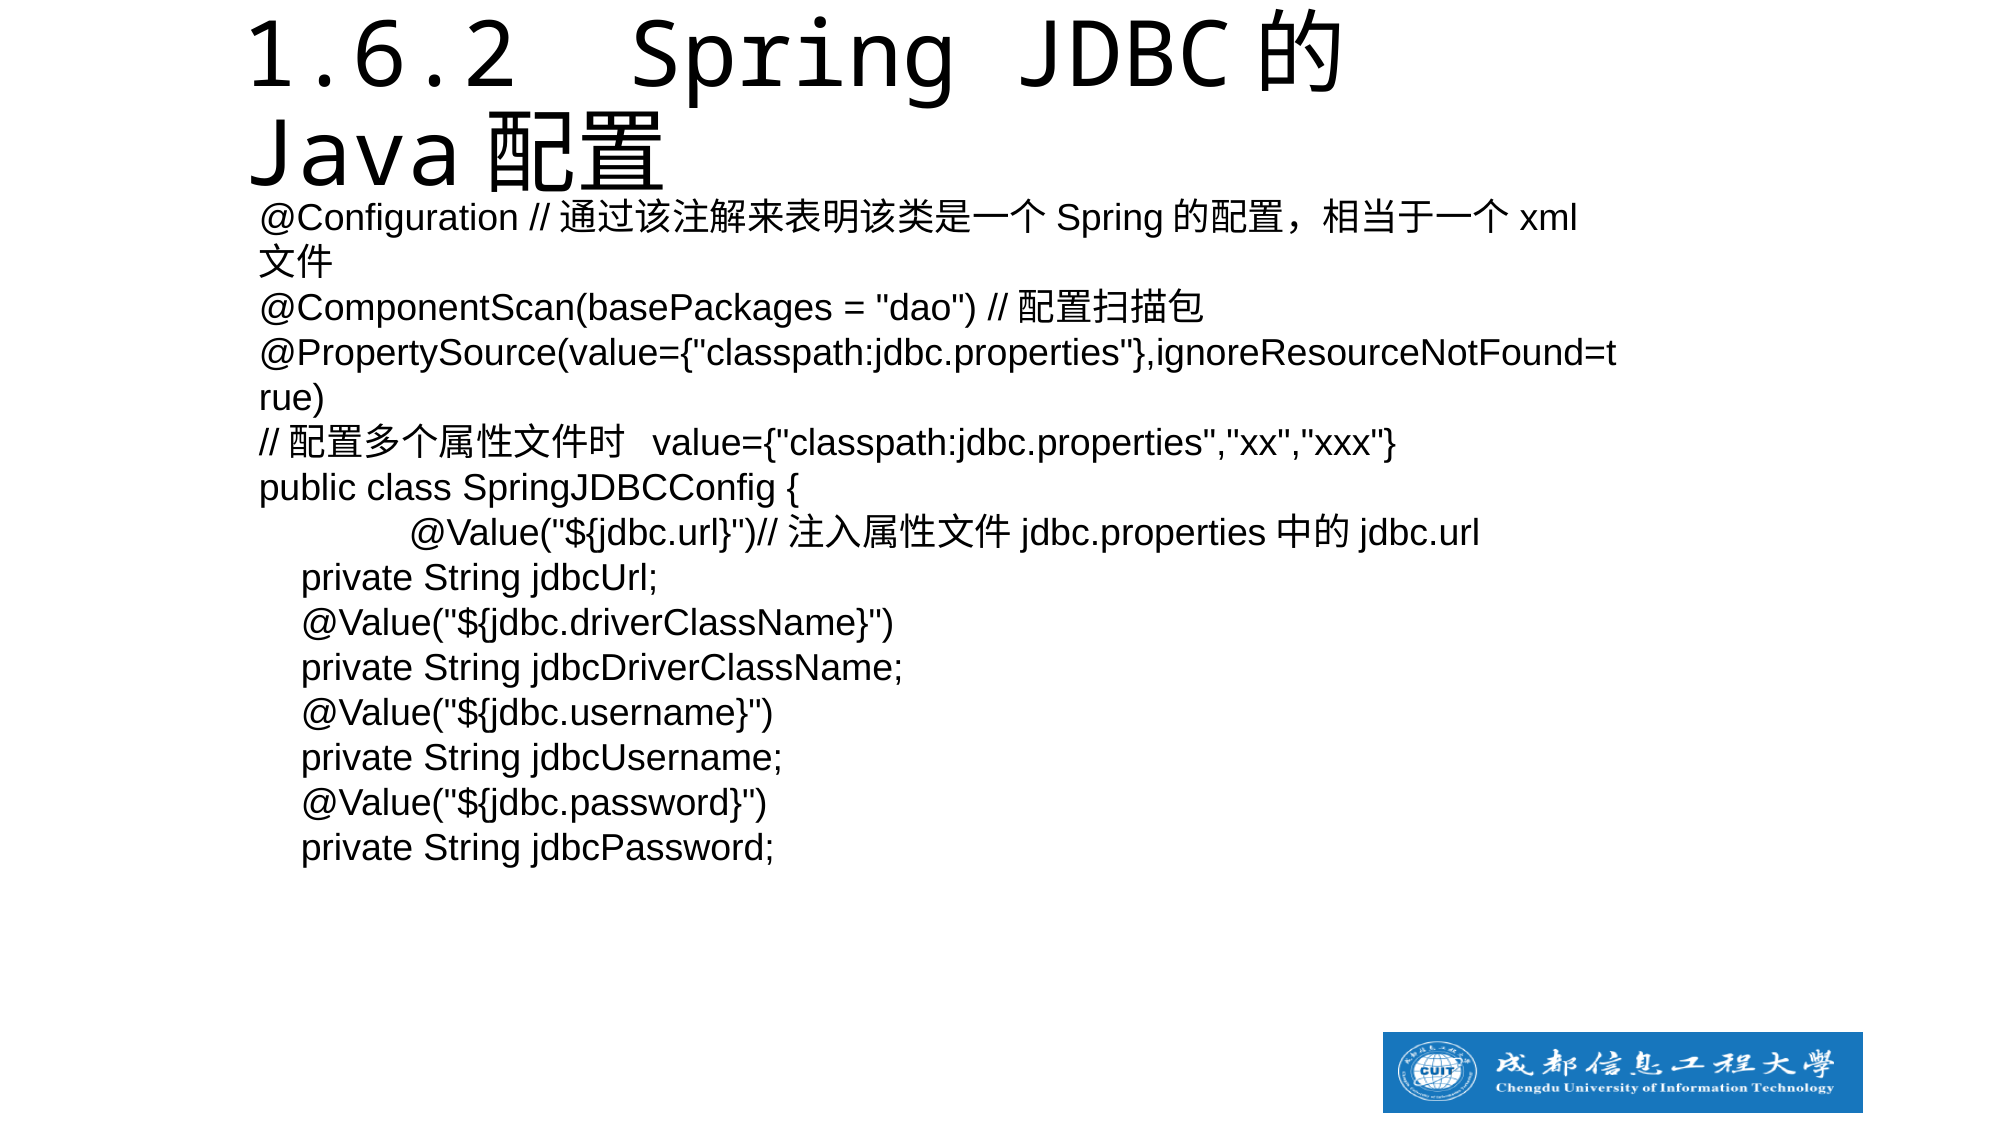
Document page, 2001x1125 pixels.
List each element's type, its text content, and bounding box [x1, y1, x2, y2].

picture [1383, 1032, 1863, 1113]
text_box @Configuration //通过该注解来表明该类是一个Spring的配置，相当于一个xml文件 @ComponentScan(basePackages = "dao") //配置扫描包 @PropertySource(value={"classpath:jdbc.properties"},ignoreResourceNotFound=true) //配置多个属性文件时 value={"classpath:jdbc.properties","xx","xxx"} public class SpringJDBCConfig { @Value("${jdbc.url}")//注入属性文件jdbc.properties中的jdbc.url private String jdbcUrl; @Value("${jdbc.driverClassName}") private String jdbcDriverClassName; @Value("${jdbc.username}") private String jdbcUsername; @Value("${jdbc.password}") private String jdbcPassword; [244, 185, 1639, 921]
text_box 1.6.2 Spring JDBC的Java配置 [227, 0, 1578, 93]
